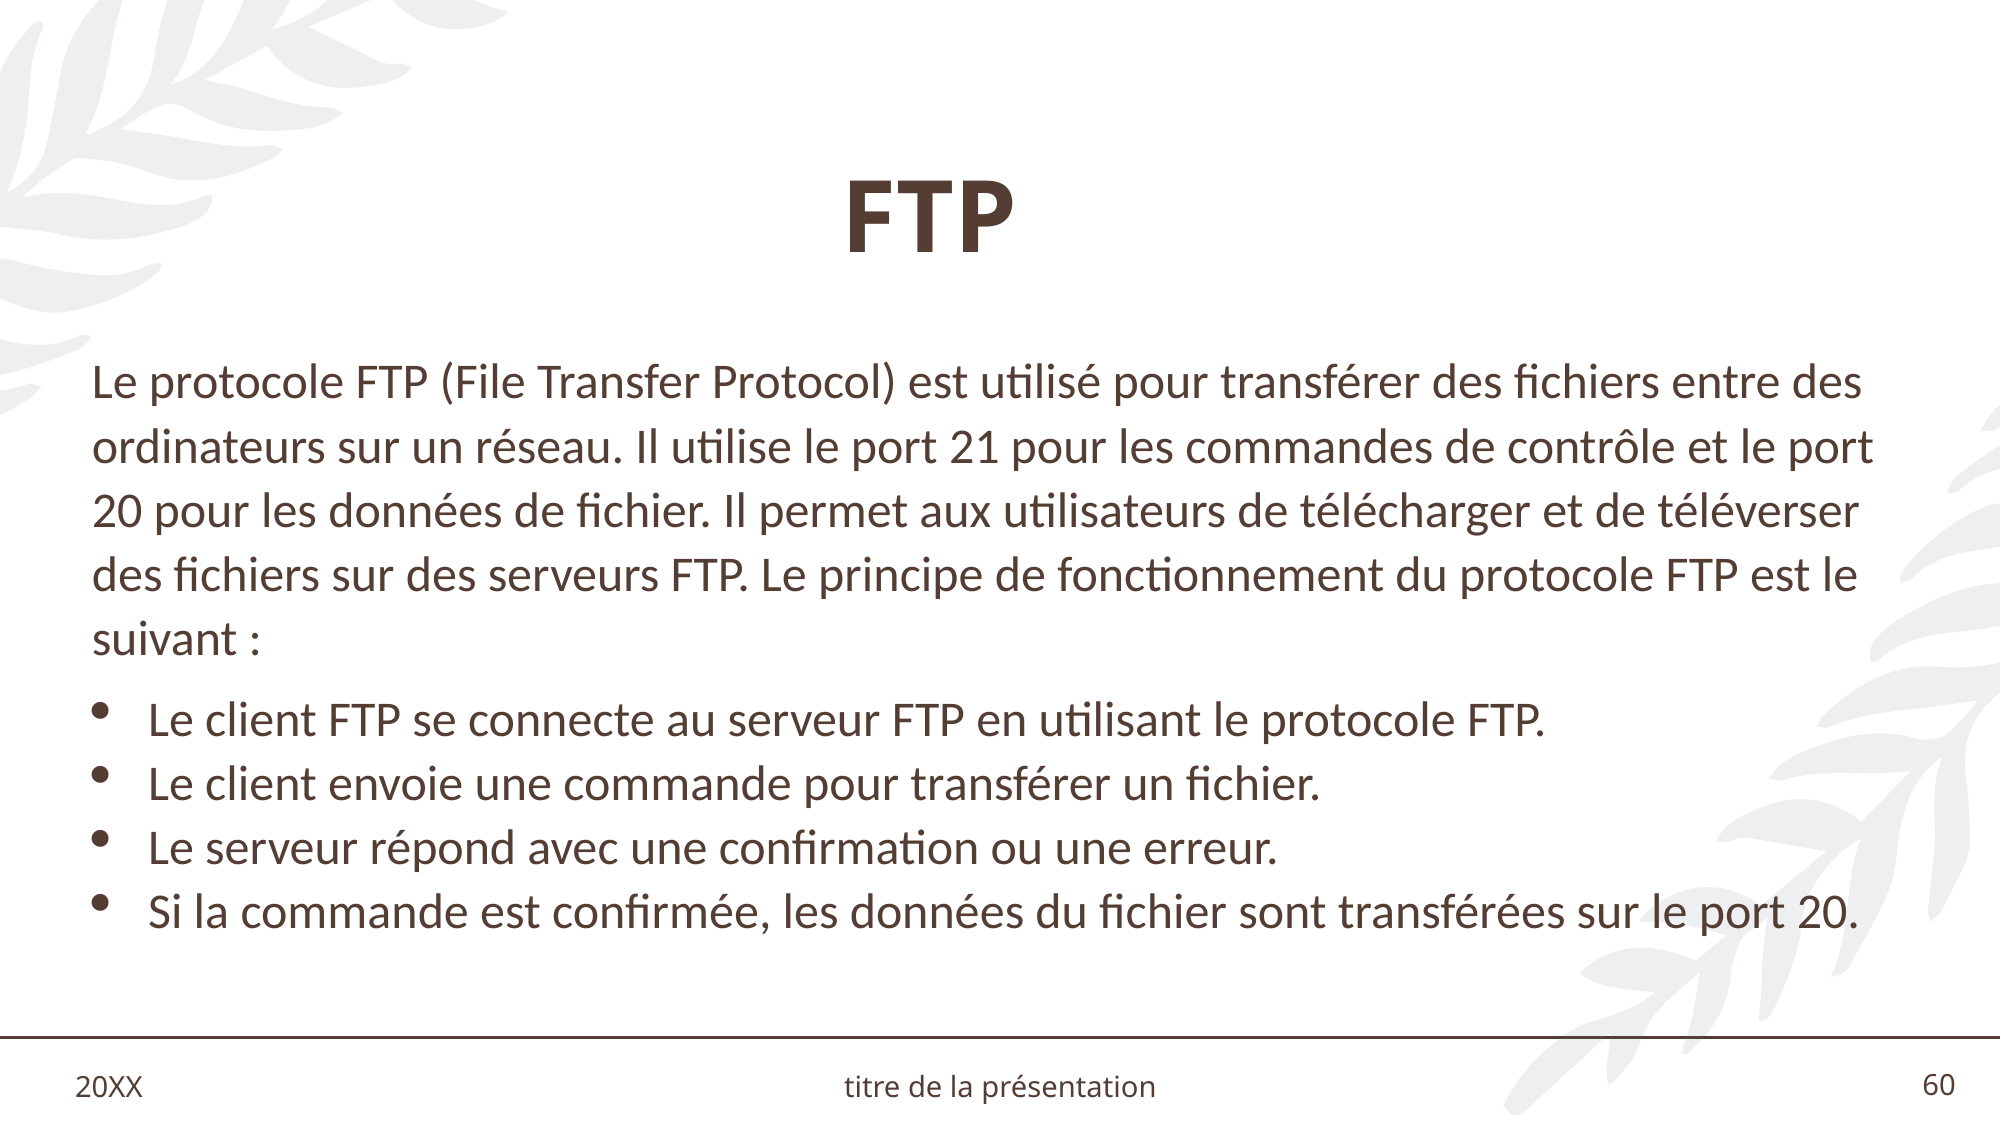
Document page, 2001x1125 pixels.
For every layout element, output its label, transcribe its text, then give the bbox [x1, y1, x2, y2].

text_box Le protocole FTP (File Transfer Protocol) est utilisé pour transférer des fichiers entre des ordinateurs sur un réseau. Il utilise le port 21 pour les commandes de contrôle et le port 20 pour les données de fichier. Il permet aux utilisateurs de télécharger et de téléverser des fichiers sur des serveurs FTP. Le principe de fonctionnement du protocole FTP est le suivant : Le client FTP se connecte au serveur FTP en utilisant le protocole FTP. Le client envoie une commande pour transférer un fichier. Le serveur répond avec une confirmation ou une erreur. Si la commande est confirmée, les données du fichier sont transférées sur le port 20. [77, 337, 1923, 947]
title FTP [826, 170, 1174, 282]
slide_number 60 [1808, 1060, 1971, 1112]
slide_number 20XX [60, 1060, 222, 1112]
footer titre de la présentation [718, 1060, 1283, 1112]
